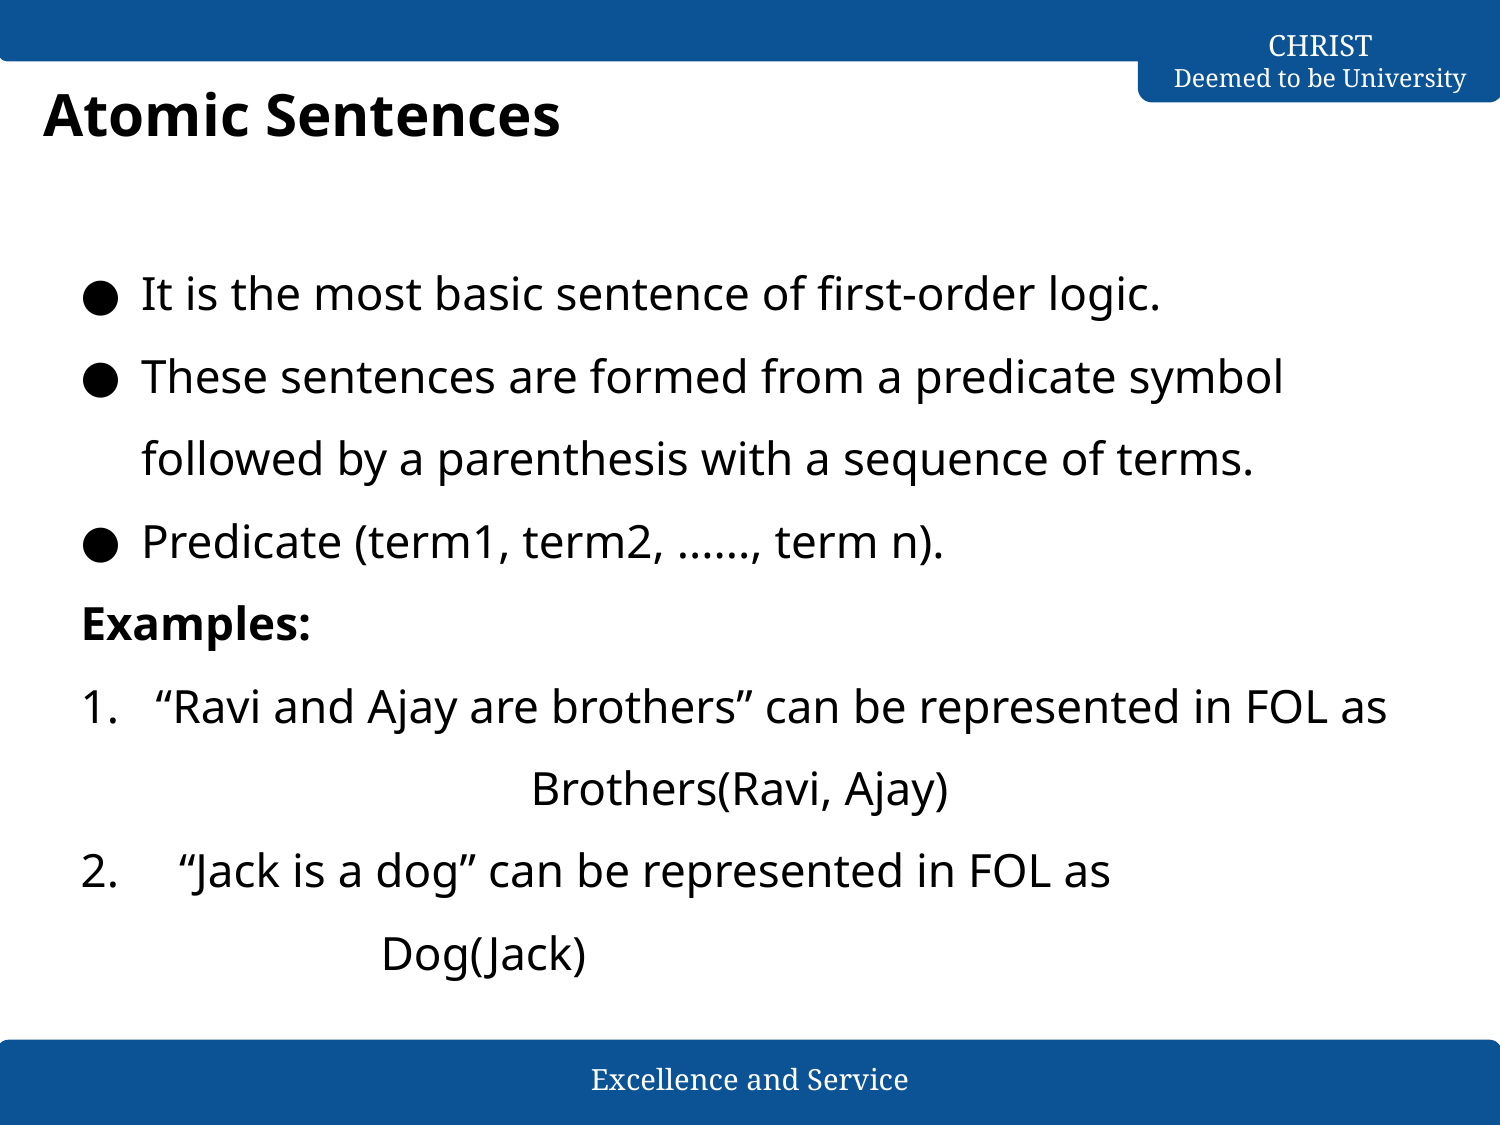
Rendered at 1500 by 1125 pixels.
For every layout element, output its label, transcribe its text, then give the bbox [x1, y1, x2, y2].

title Atomic Sentences [28, 63, 1427, 189]
list It is the most basic sentence of first-order logic. These sentences are formed from a predicate symbol followed by a parenthesis with a sequence of terms. Predicate (term1, term2, ......, term n). Examples: “Ravi and Ajay are brothers” can be represented in FOL as Brothers(Ravi, Ajay) 2. “Jack is a dog” can be represented in FOL as Dog(Jack) [51, 222, 1478, 1000]
